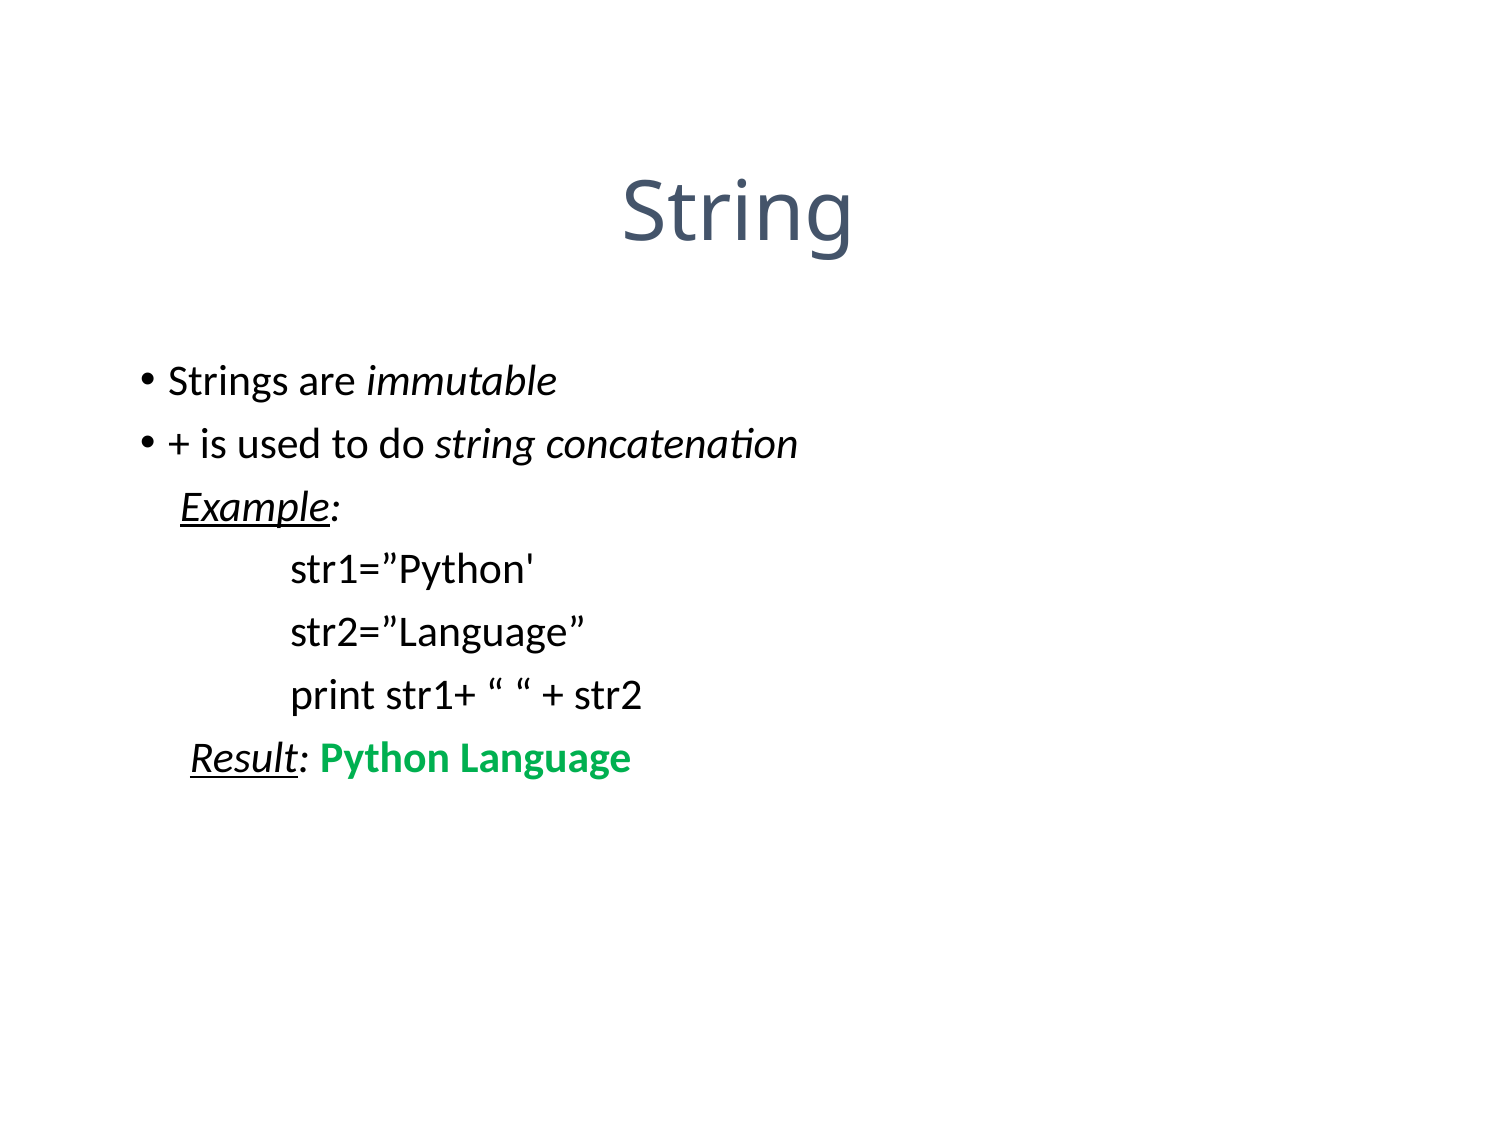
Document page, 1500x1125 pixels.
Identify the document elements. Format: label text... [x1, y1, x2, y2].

list Strings are immutable + is used to do string concatenation Example: str1=”Python' str2=”Language” print str1+ “ “ + str2 Result: Python Language [125, 350, 1475, 1093]
title String [103, 59, 1397, 278]
